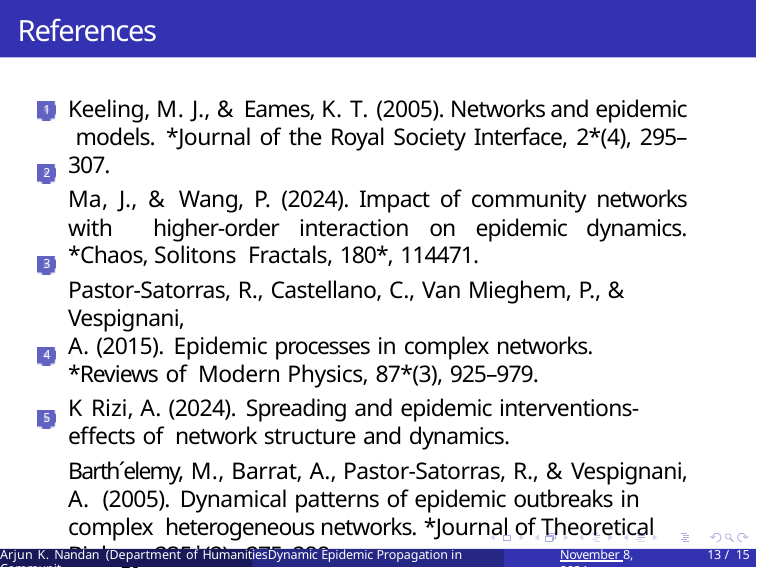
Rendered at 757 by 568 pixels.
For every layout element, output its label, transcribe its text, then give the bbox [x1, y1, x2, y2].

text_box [0, 548, 757, 568]
picture [37, 101, 57, 121]
text_box Keeling, M. J., & Eames, K. T. (2005). Networks and epidemic models. *Journal of the Royal Society Interface, 2*(4), 295–307. Ma, J., & Wang, P. (2024). Impact of community networks with higher-order interaction on epidemic dynamics. *Chaos, Solitons Fractals, 180*, 114471. Pastor-Satorras, R., Castellano, C., Van Mieghem, P., & Vespignani, A. (2015). Epidemic processes in complex networks. *Reviews of Modern Physics, 87*(3), 925–979. K Rizi, A. (2024). Spreading and epidemic interventions-effects of network structure and dynamics. Barth´elemy, M., Barrat, A., Pastor-Satorras, R., & Vespignani, A. (2005). Dynamical patterns of epidemic outbreaks in complex heterogeneous networks. *Journal of Theoretical Biology, 235*(2), 275–288. [66, 92, 722, 547]
picture [37, 410, 57, 430]
text_box [0, 0, 756, 58]
picture [37, 164, 57, 184]
title References [15, 9, 167, 108]
picture [37, 255, 57, 275]
picture [37, 347, 57, 367]
